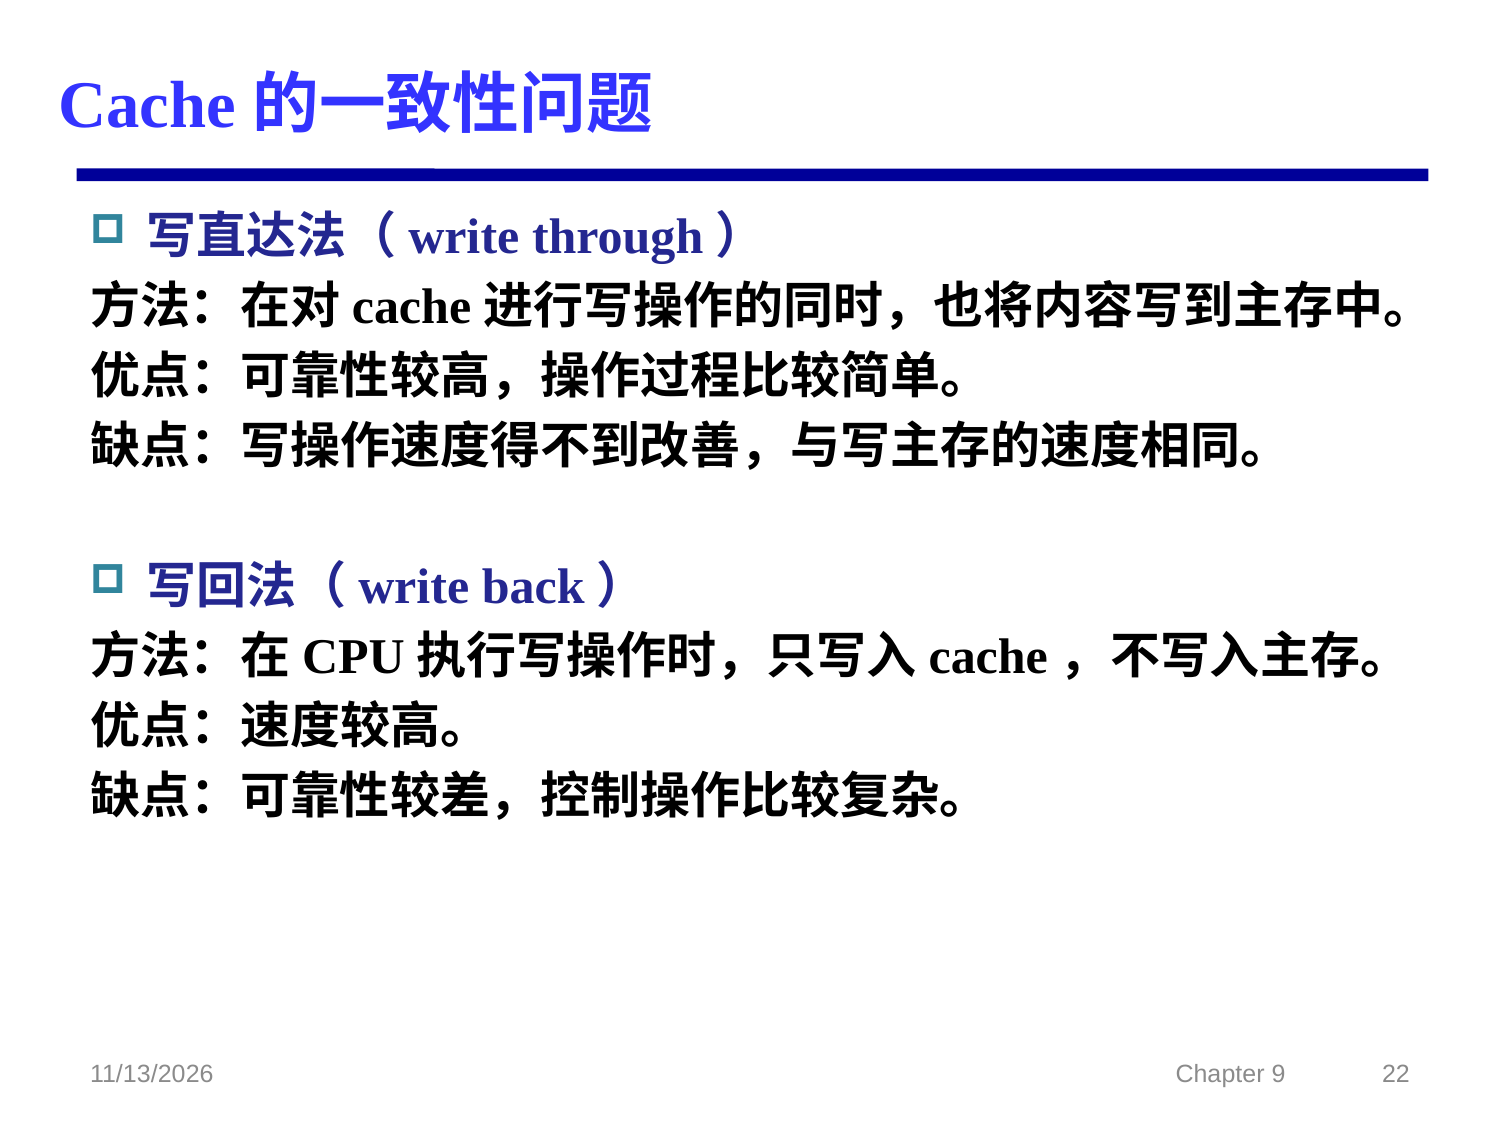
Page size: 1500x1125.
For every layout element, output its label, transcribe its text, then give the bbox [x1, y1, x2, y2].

slide_number 22 [1328, 1042, 1425, 1103]
text_box 写直达法（write through） 方法：在对cache进行写操作的同时，也将内容写到主存中。 优点：可靠性较高，操作过程比较简单。 缺点：写操作速度得不到改善，与写主存的速度相同。 写回法（write back） 方法：在CPU执行写操作时，只写入cache，不写入主存。 优点：速度较高。 缺点：可靠性较差，控制操作比较复杂。 [75, 196, 1459, 1005]
footer Chapter 9 [1129, 1042, 1328, 1103]
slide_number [75, 1042, 425, 1103]
title Cache的一致性问题 [43, 46, 1445, 155]
